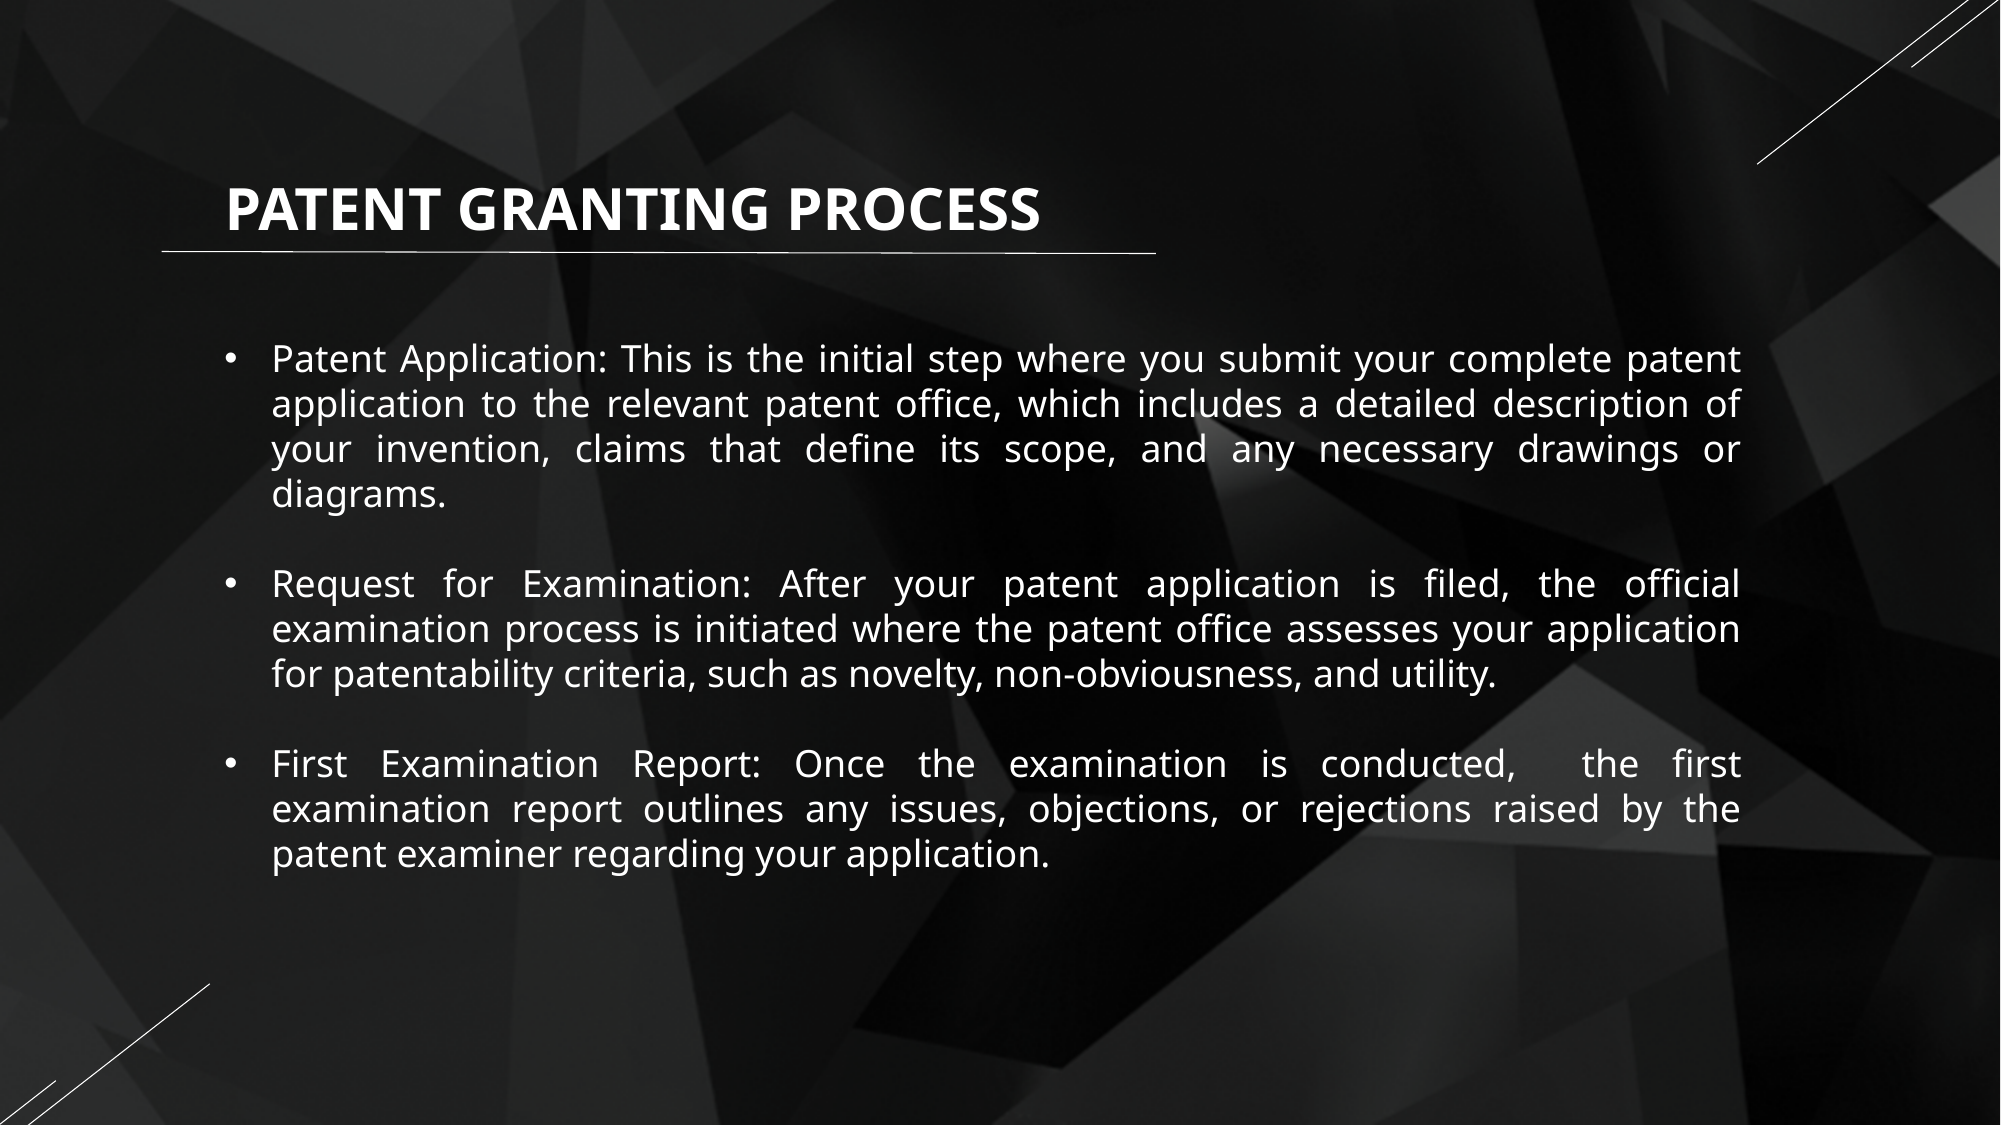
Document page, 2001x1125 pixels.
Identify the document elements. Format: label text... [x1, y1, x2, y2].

text_box Patent Application: This is the initial step where you submit your complete patent application to the relevant patent office, which includes a detailed description of your invention, claims that define its scope, and any necessary drawings or diagrams. Request for Examination: After your patent application is filed, the official examination process is initiated where the patent office assesses your application for patentability criteria, such as novelty, non-obviousness, and utility. First Examination Report: Once the examination is conducted, the first examination report outlines any issues, objections, or rejections raised by the patent examiner regarding your application. [209, 327, 1758, 973]
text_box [1757, 0, 2000, 165]
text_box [0, 983, 211, 1125]
text_box PATENT GRANTING PROCESS [209, 164, 1119, 249]
picture [0, 0, 2001, 1125]
